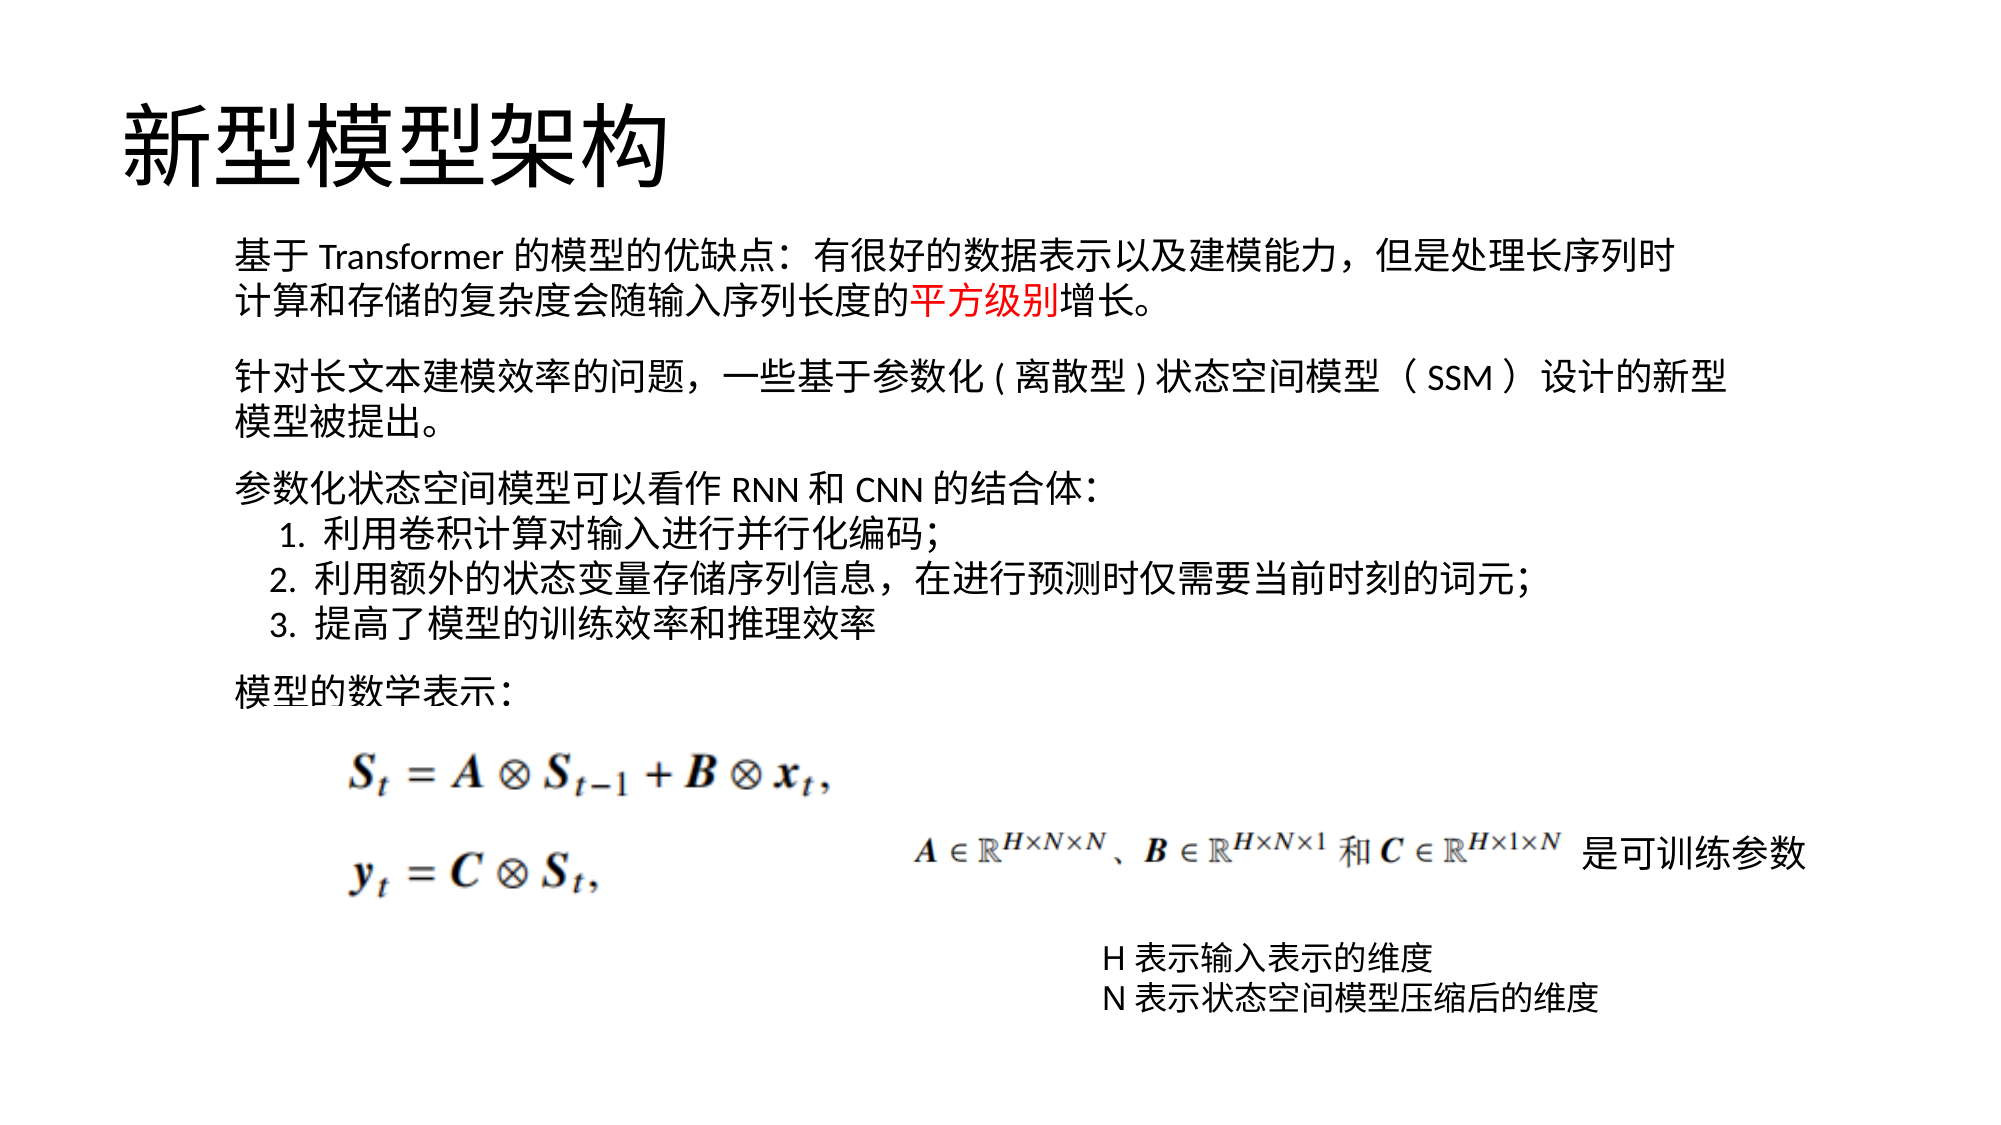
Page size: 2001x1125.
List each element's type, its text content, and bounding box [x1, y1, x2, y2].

text_box 是可训练参数 [1566, 822, 2000, 883]
text_box 基于Transformer的模型的优缺点：有很好的数据表示以及建模能力，但是处理长序列时计算和存储的复杂度会随输入序列长度的平方级别增长。 [220, 224, 1718, 345]
text_box 模型的数学表示： [220, 661, 887, 722]
title 新型模型架构 [106, 42, 1832, 260]
text_box 针对长文本建模效率的问题，一些基于参数化(离散型)状态空间模型（SSM）设计的新型模型被提出。 [220, 345, 1744, 458]
picture [908, 821, 1568, 876]
text_box 参数化状态空间模型可以看作RNN和CNN的结合体： 1. 利用卷积计算对输入进行并行化编码； 2. 利用额外的状态变量存储序列信息，在进行预测时仅需要当前时刻的词元； 3. 提高了模型的训练效率和推理效率 [220, 457, 1663, 578]
picture [264, 706, 843, 919]
text_box H表示输入表示的维度 N表示状态空间模型压缩后的维度 [1086, 929, 1921, 1025]
